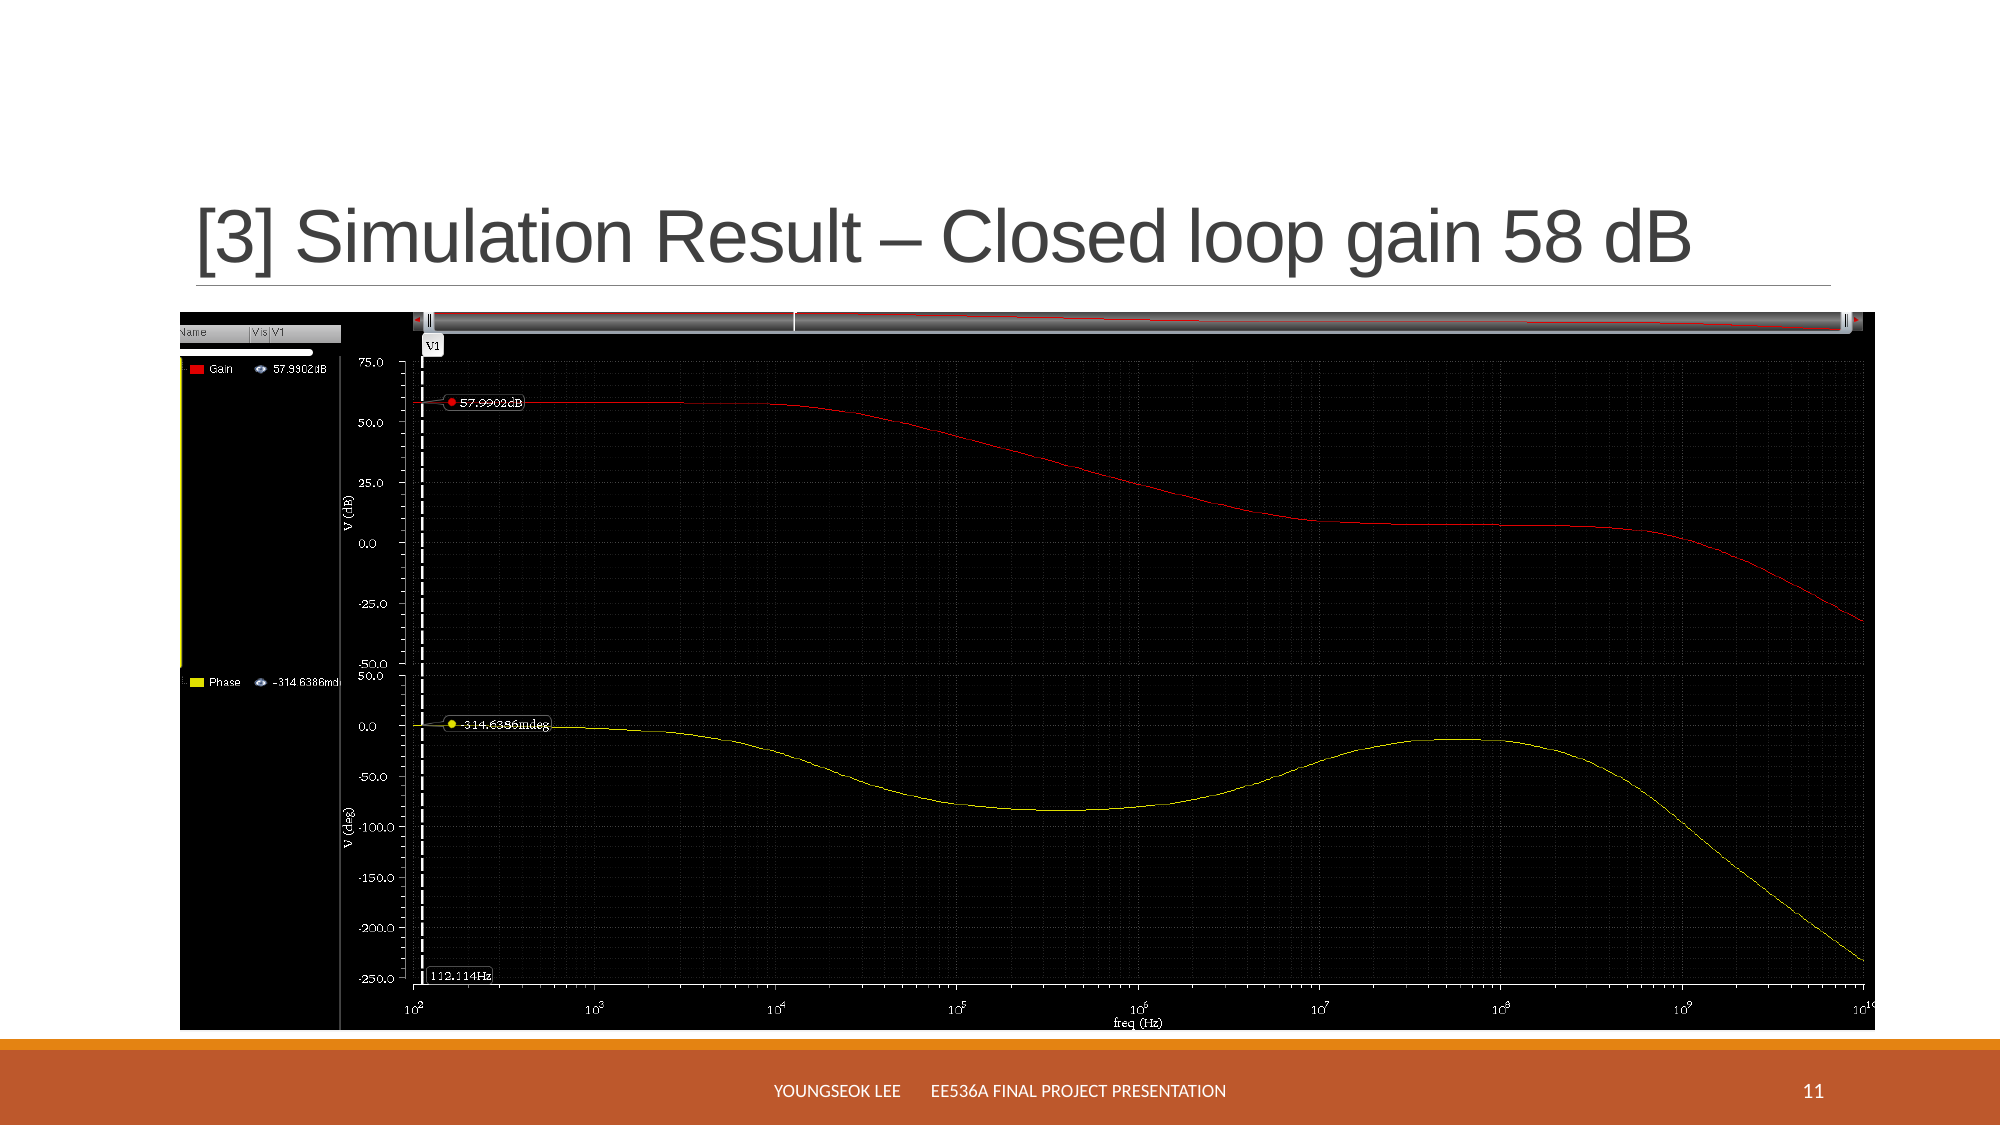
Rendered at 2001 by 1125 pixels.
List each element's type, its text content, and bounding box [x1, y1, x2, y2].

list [179, 312, 1875, 1033]
footer YOUNGSEOK LEE EE536a Final Project Presentation [604, 1059, 1396, 1120]
title [3] Simulation Result – Closed loop gain 58 dB [180, 47, 1830, 285]
slide_number 11 [1624, 1059, 1840, 1120]
